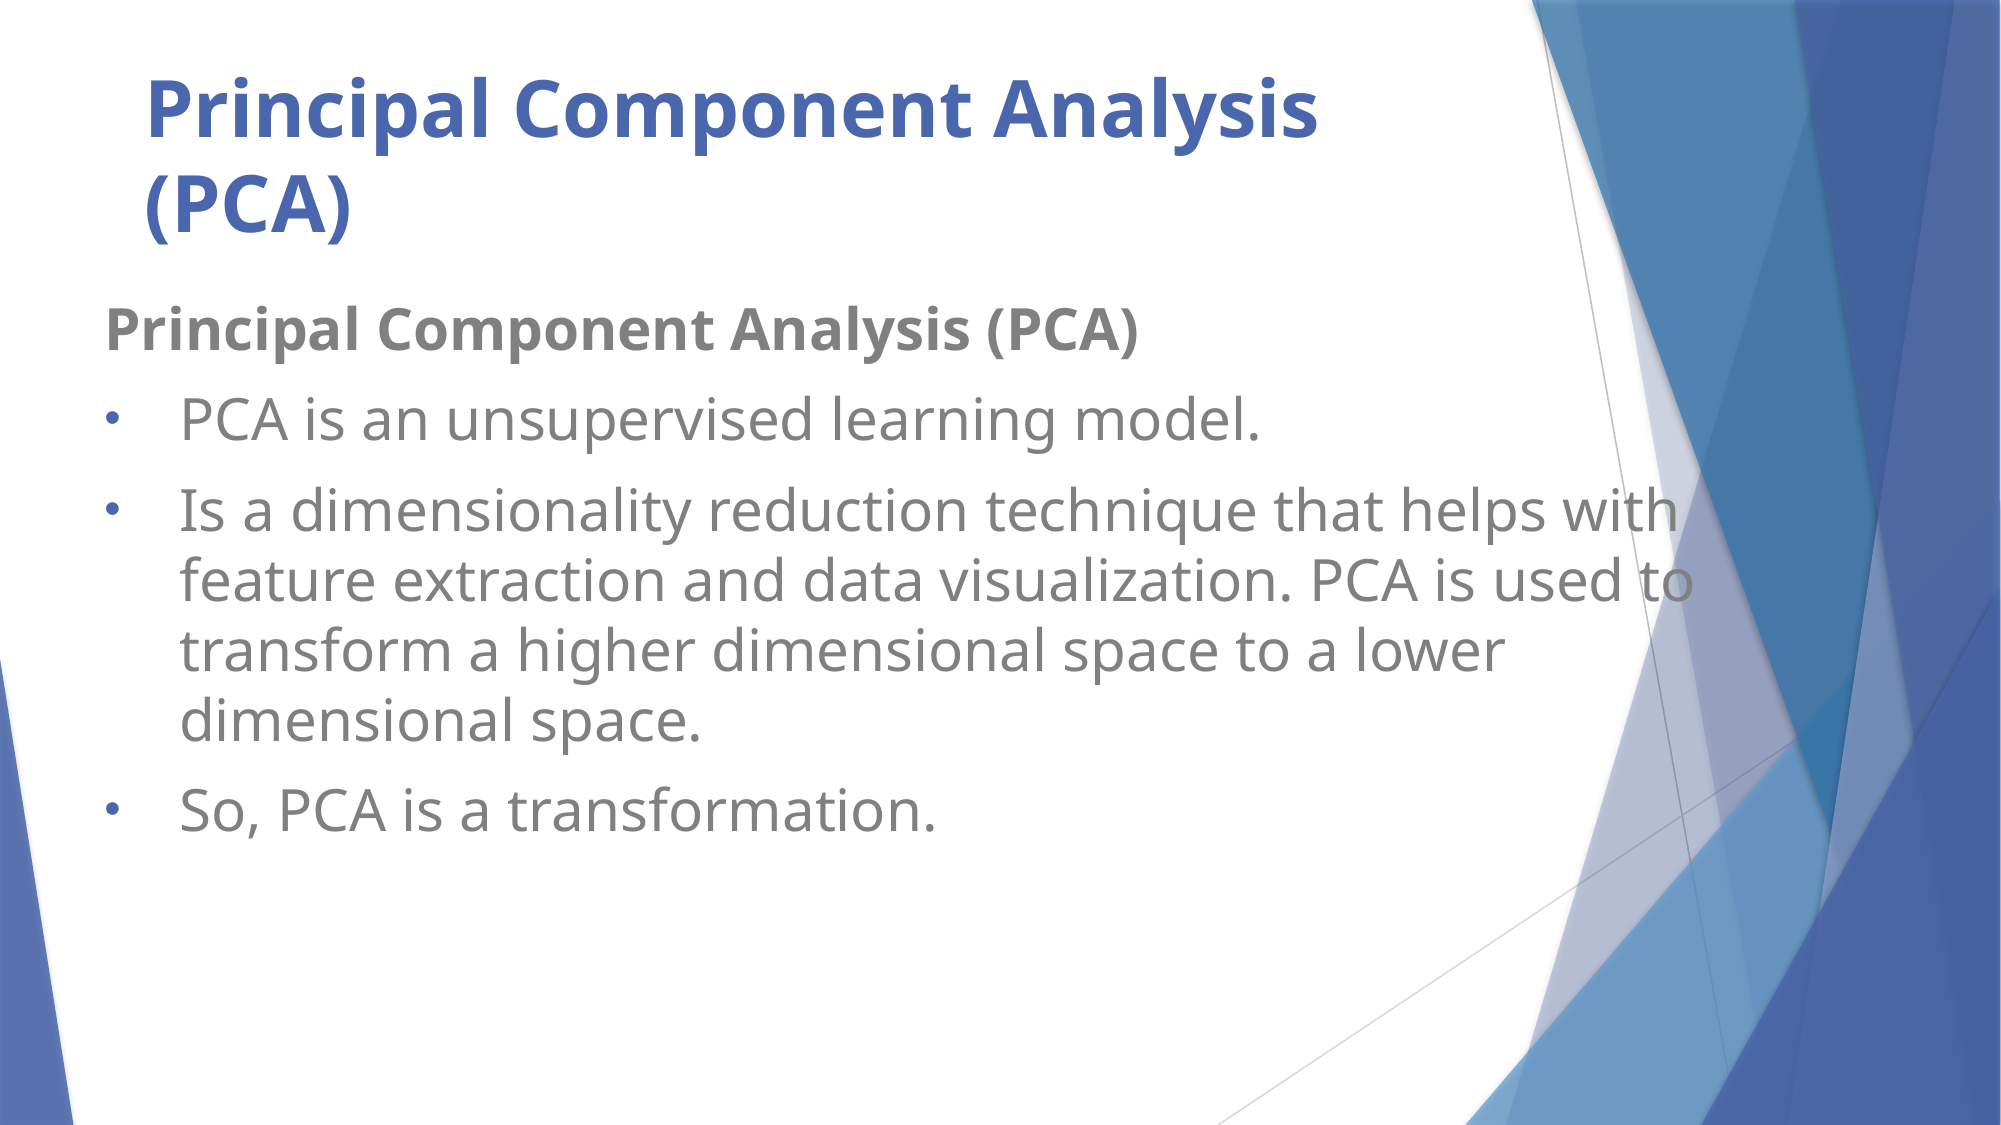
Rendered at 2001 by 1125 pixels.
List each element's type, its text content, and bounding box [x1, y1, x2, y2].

list Principal Component Analysis (PCA) PCA is an unsupervised learning model. Is a dimensionality reduction technique that helps with feature extraction and data visualization. PCA is used to transform a higher dimensional space to a lower dimensional space. So, PCA is a transformation. [89, 284, 1798, 1125]
title Principal Component Analysis (PCA) [129, 50, 1540, 284]
